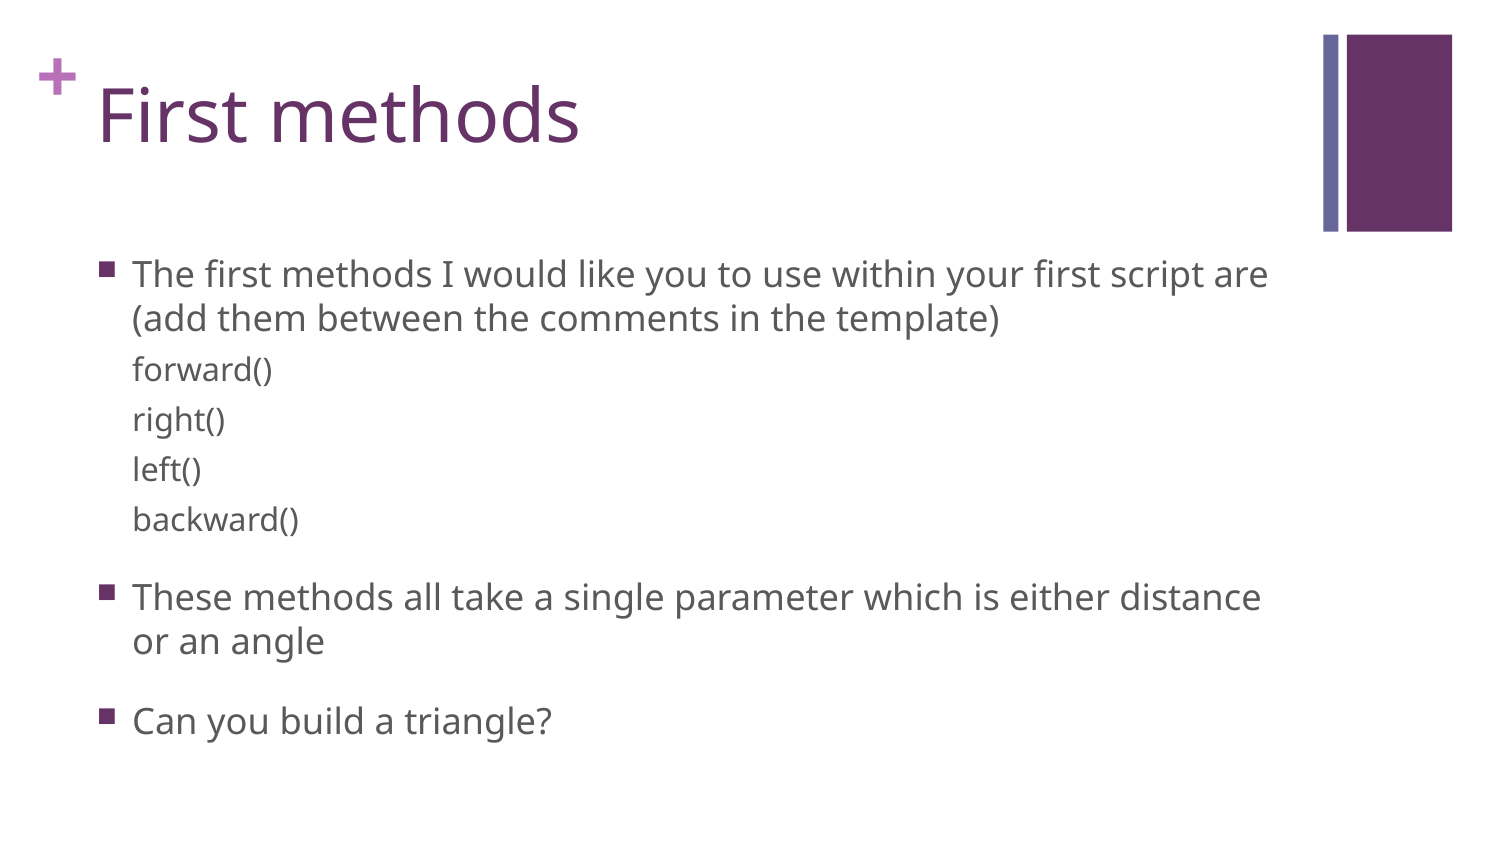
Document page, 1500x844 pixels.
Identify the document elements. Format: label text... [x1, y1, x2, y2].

list The first methods I would like you to use within your first script are (add them between the comments in the template) forward() right() left() backward() These methods all take a single parameter which is either distance or an angle Can you build a triangle? [81, 243, 1322, 754]
title First methods [81, 59, 1322, 197]
